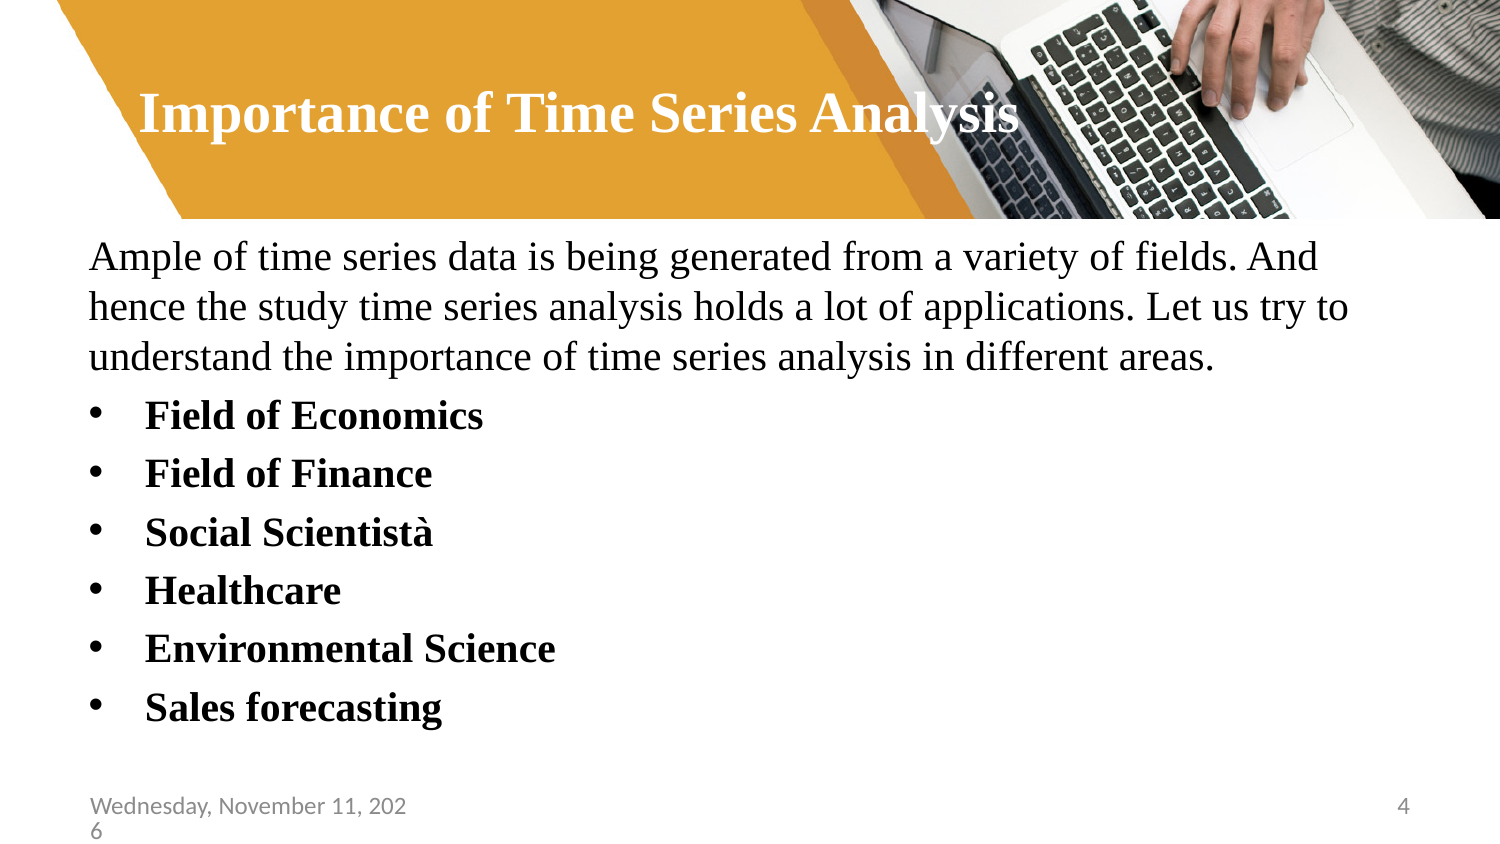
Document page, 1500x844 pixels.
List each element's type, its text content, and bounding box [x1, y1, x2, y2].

list Ample of time series data is being generated from a variety of fields. And hence the study time series analysis holds a lot of applications. Let us try to understand the importance of time series analysis in different areas. Field of Economics Field of Finance Social Scientistà Healthcare Environmental Science Sales forecasting [73, 221, 1427, 782]
title Importance of Time Series Analysis [123, 46, 1425, 172]
picture [0, 0, 1500, 844]
slide_number 4 [1074, 782, 1425, 827]
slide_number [75, 782, 425, 827]
